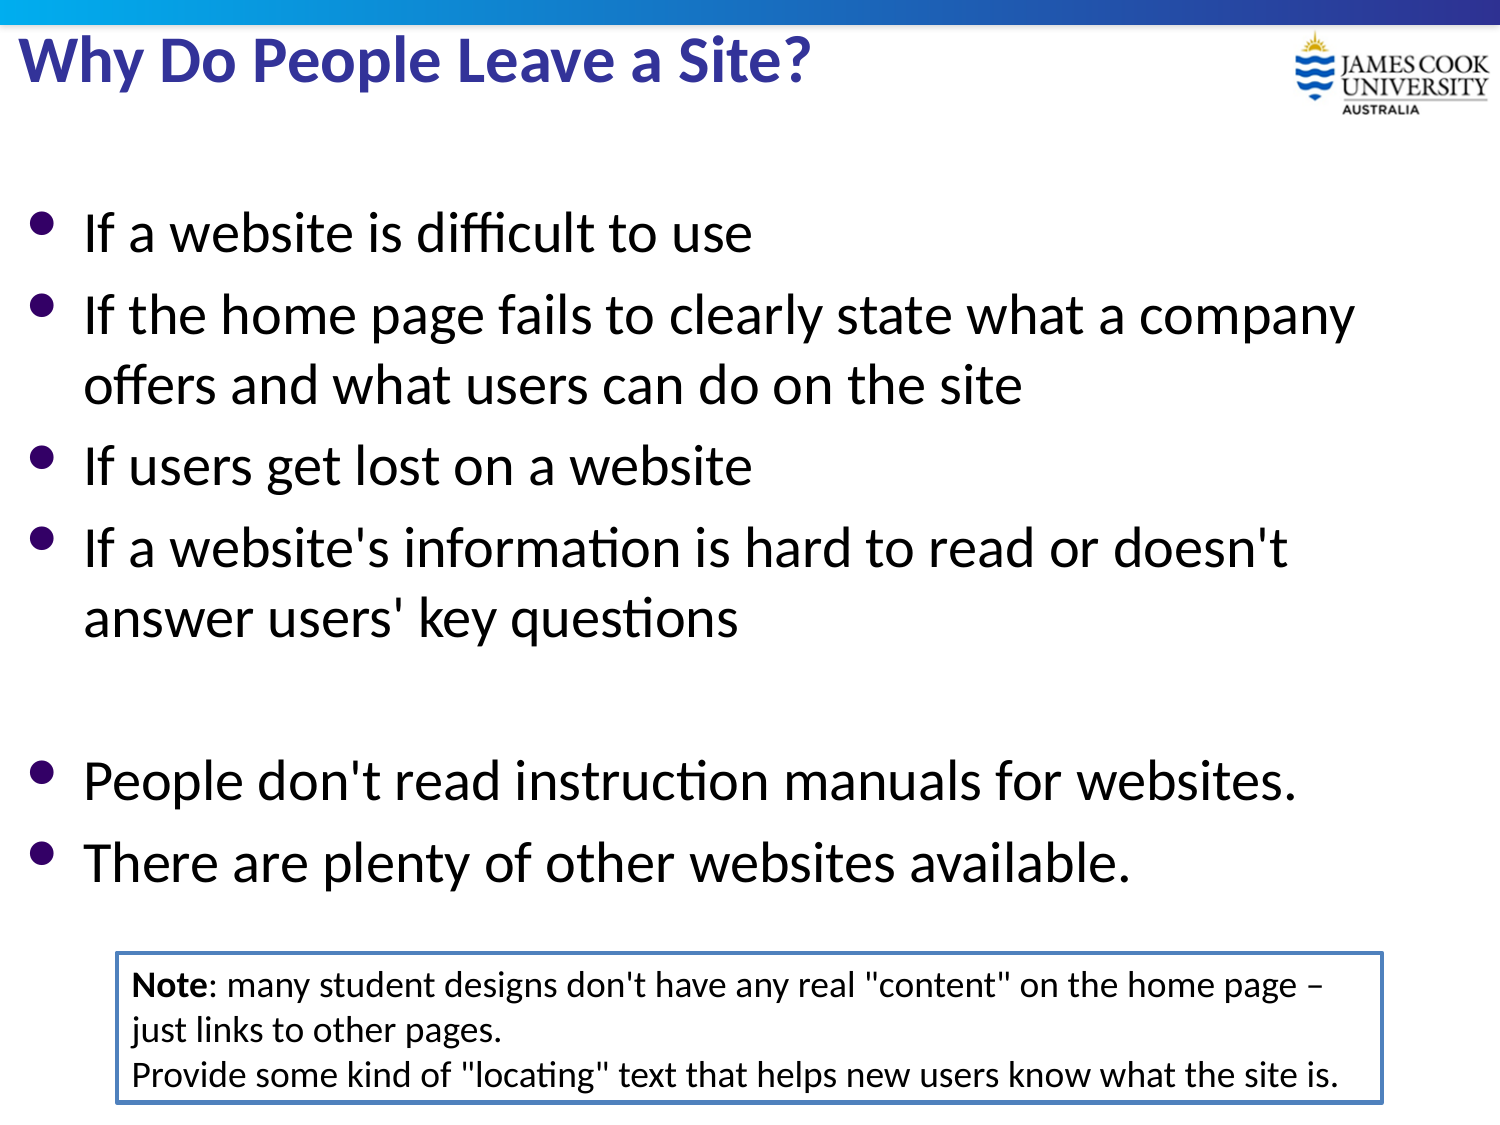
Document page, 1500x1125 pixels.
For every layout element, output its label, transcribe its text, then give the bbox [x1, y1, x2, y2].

title Why Do People Leave a Site? [3, 8, 1411, 89]
picture [1287, 25, 1500, 123]
list If a website is difficult to use If the home page fails to clearly state what a company offers and what users can do on the site If users get lost on a website If a website's information is hard to read or doesn't answer users' key questions People don't read instruction manuals for websites. There are plenty of other websites available. [11, 186, 1477, 1029]
text_box Note: many student designs don't have any real "content" on the home page – just links to other pages. Provide some kind of "locating" text that helps new users know what the site is. [115, 951, 1384, 1105]
